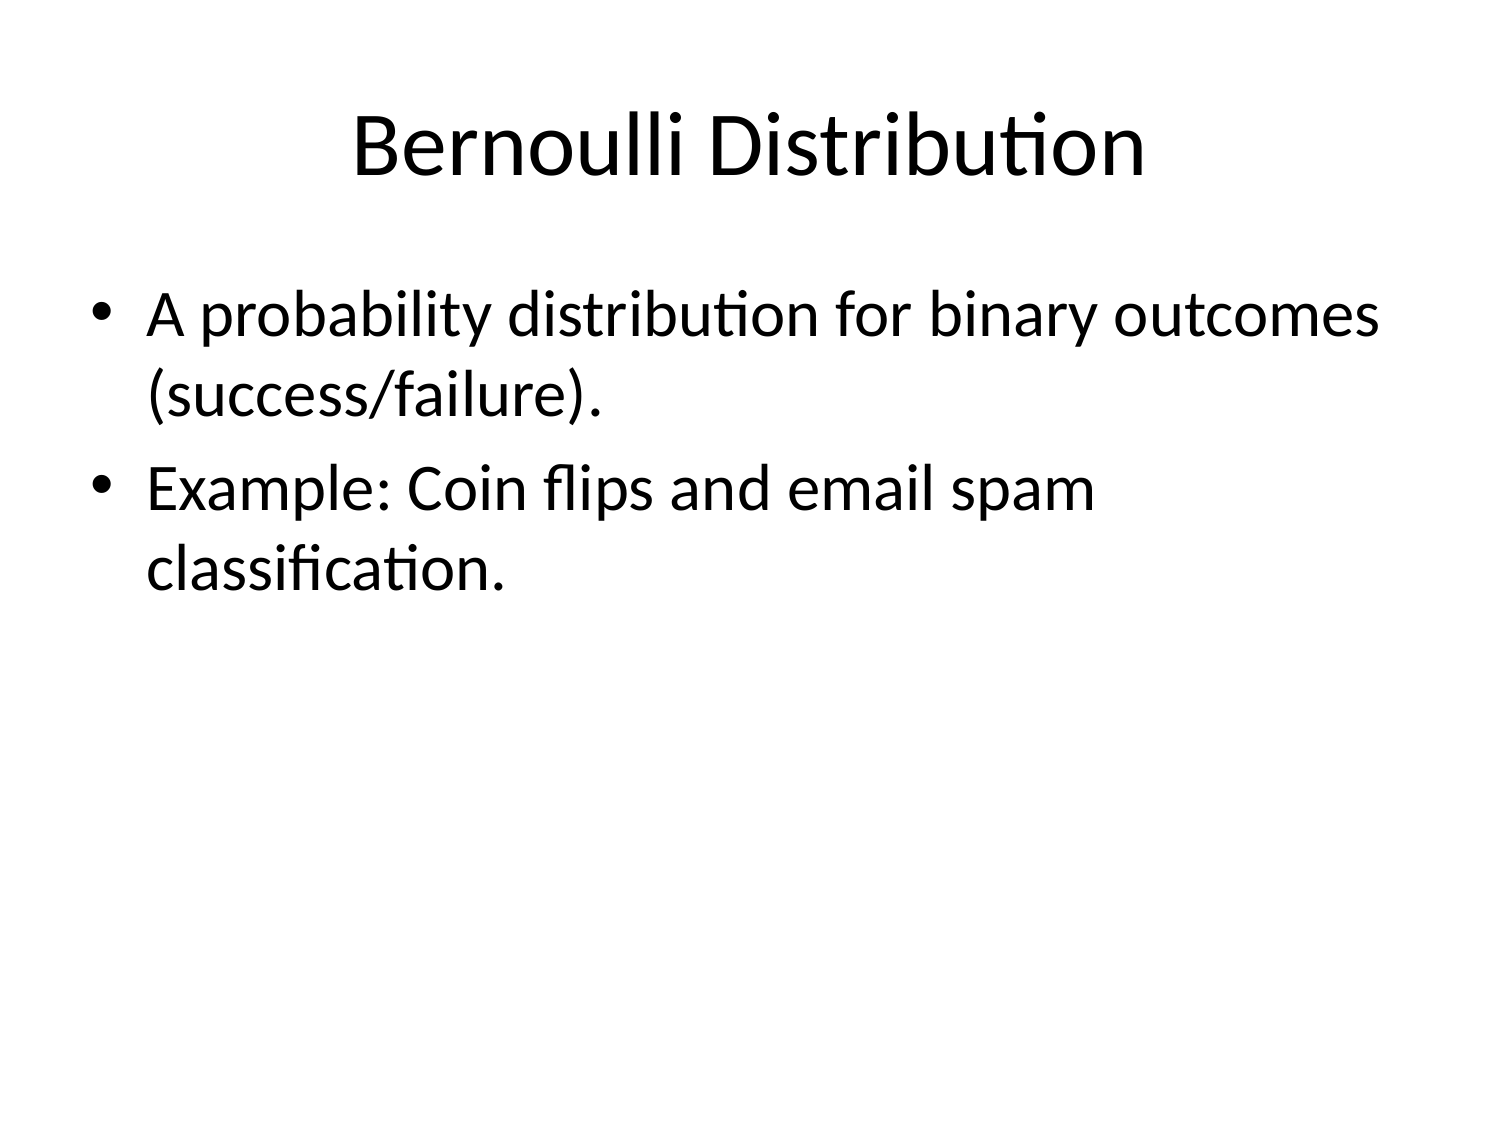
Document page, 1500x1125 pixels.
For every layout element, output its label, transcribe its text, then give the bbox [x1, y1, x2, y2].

title Bernoulli Distribution [75, 45, 1425, 233]
list A probability distribution for binary outcomes (success/failure). Example: Coin flips and email spam classification. [75, 262, 1425, 1005]
